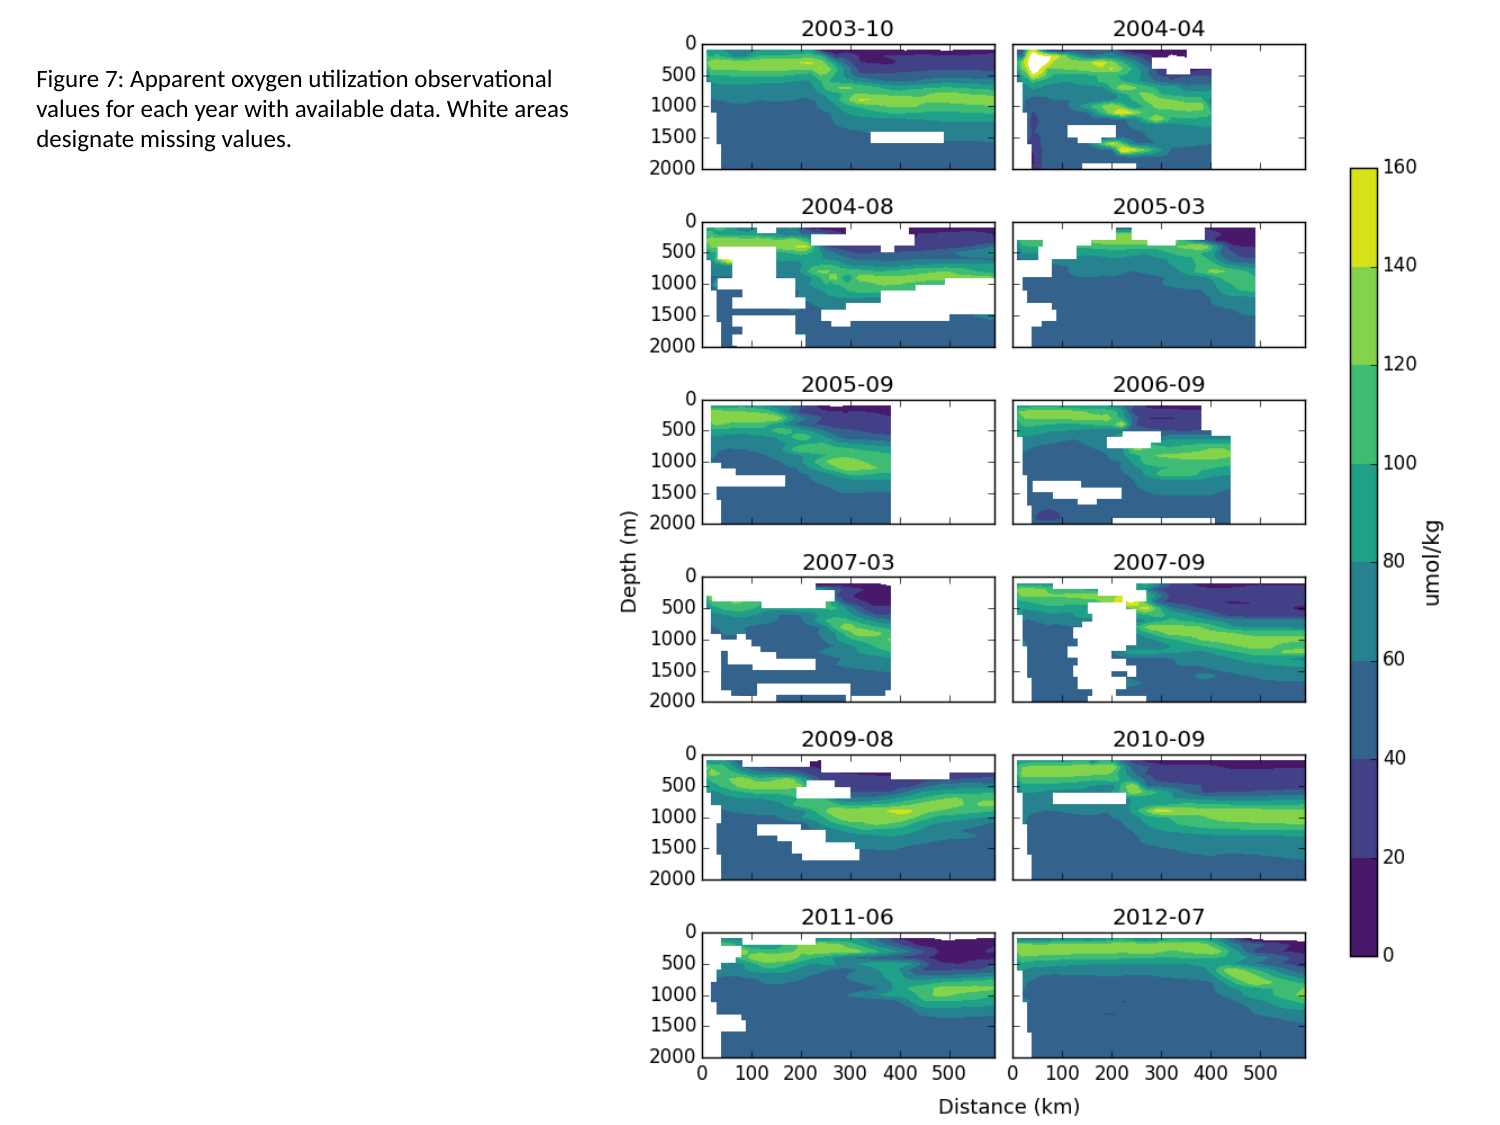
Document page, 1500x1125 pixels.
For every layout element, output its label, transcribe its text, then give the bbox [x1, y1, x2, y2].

text_box Figure 7: Apparent oxygen utilization observational values for each year with available data. White areas designate missing values. [21, 54, 579, 160]
picture [584, 0, 1486, 1125]
